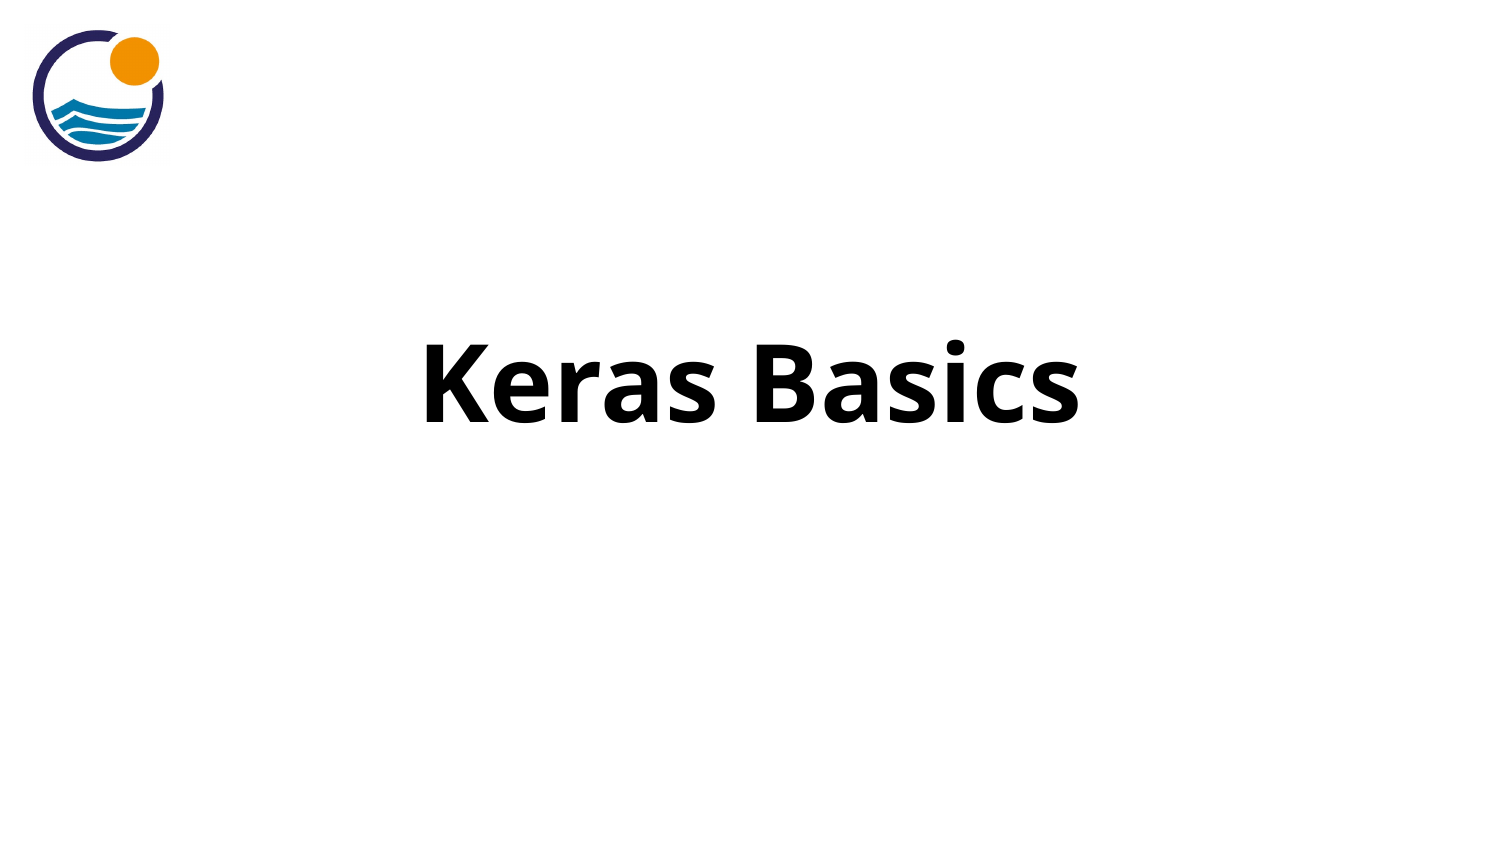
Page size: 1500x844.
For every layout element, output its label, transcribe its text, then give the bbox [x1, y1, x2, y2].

picture [24, 24, 172, 167]
title Keras Basics [51, 122, 1449, 459]
